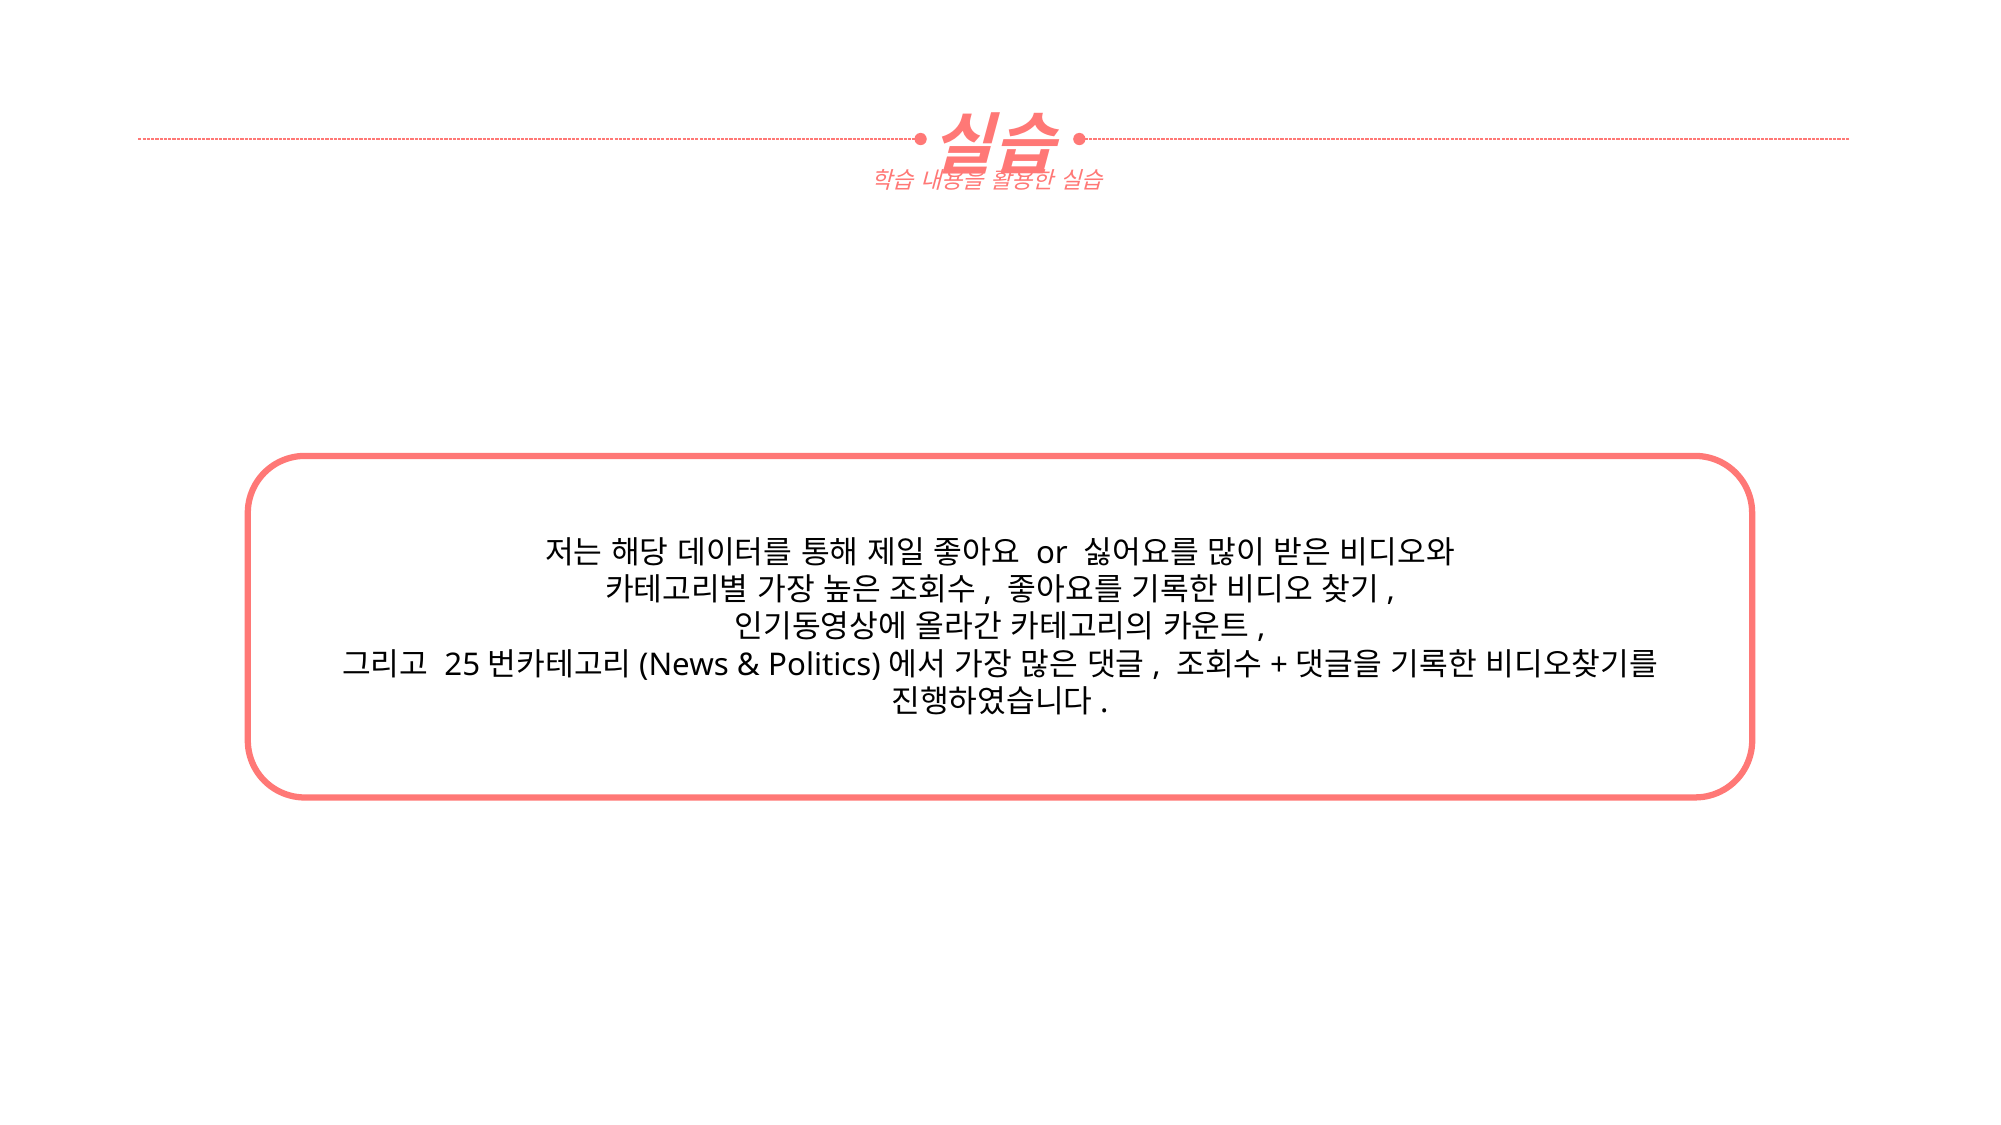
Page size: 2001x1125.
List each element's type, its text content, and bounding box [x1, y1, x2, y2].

text_box 실습 [606, 54, 1380, 157]
text_box 학습 내용을 활용한 실습 [125, 157, 1850, 201]
text_box [246, 454, 1754, 799]
